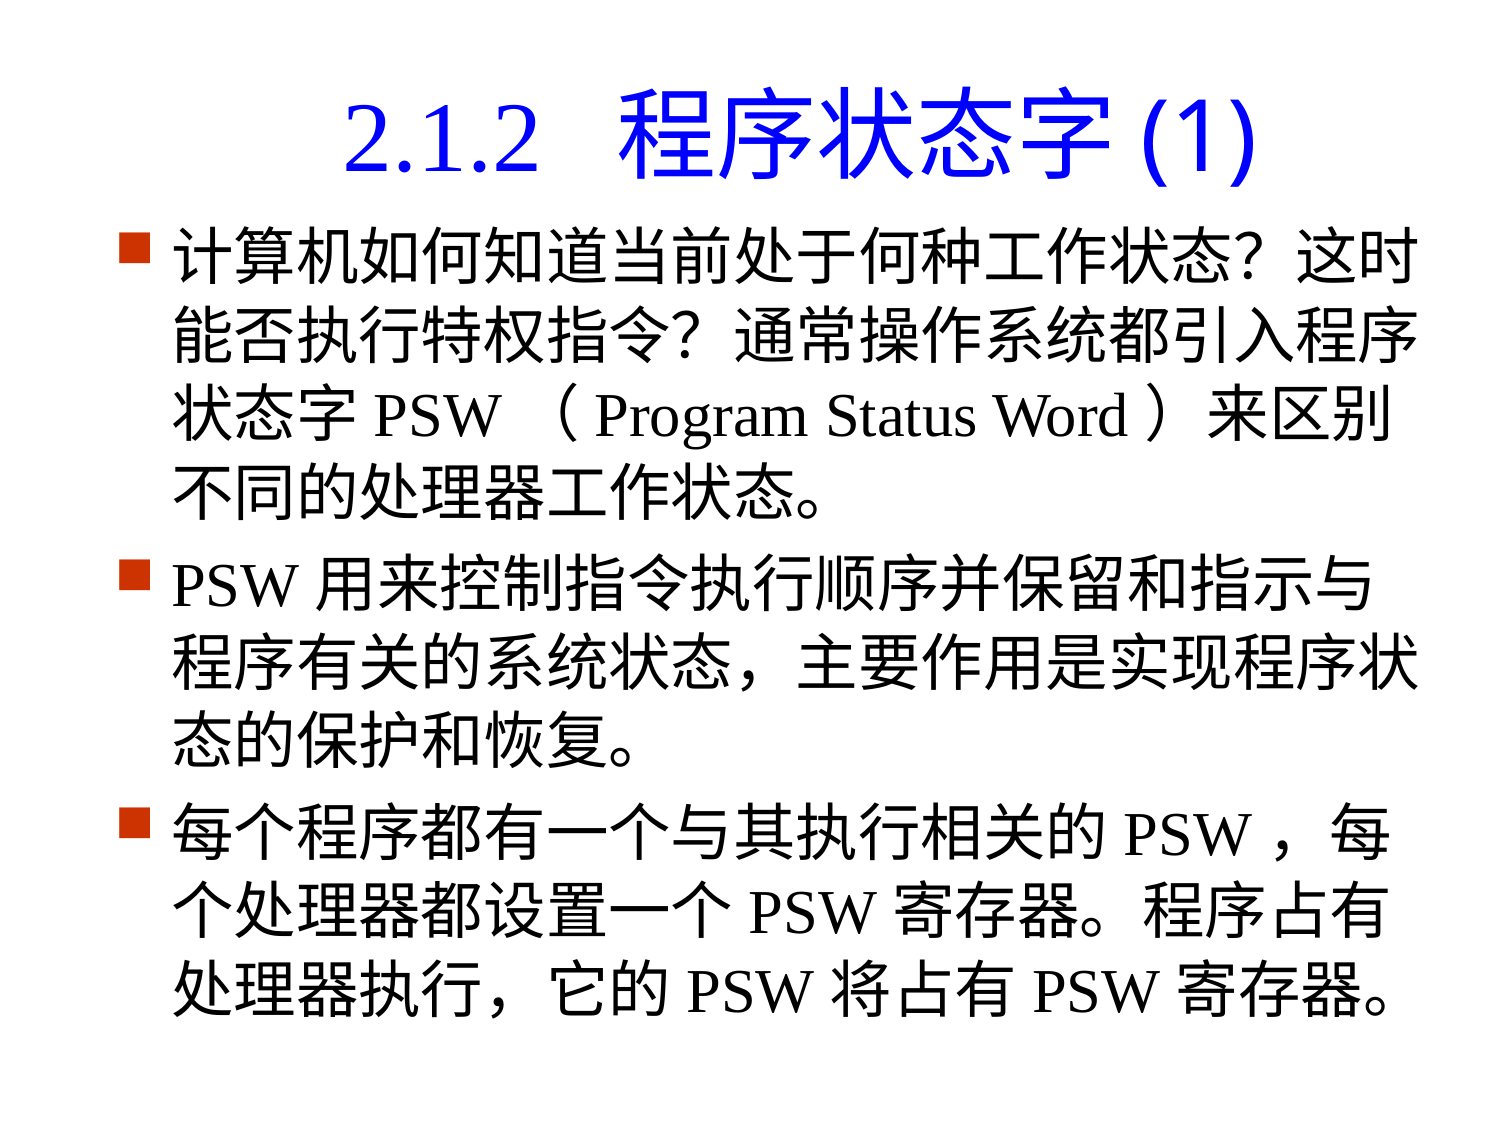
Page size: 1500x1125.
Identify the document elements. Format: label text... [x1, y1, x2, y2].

text_box 2.1.2 程序状态字(1) [99, 37, 1500, 225]
text_box 计算机如何知道当前处于何种工作状态？这时能否执行特权指令？通常操作系统都引入程序状态字PSW（Program Status Word）来区别不同的处理器工作状态。 PSW用来控制指令执行顺序并保留和指示与程序有关的系统状态，主要作用是实现程序状态的保护和恢复。 每个程序都有一个与其执行相关的PSW，每个处理器都设置一个PSW寄存器。程序占有处理器执行，它的PSW将占有PSW寄存器。 [100, 205, 1447, 1106]
